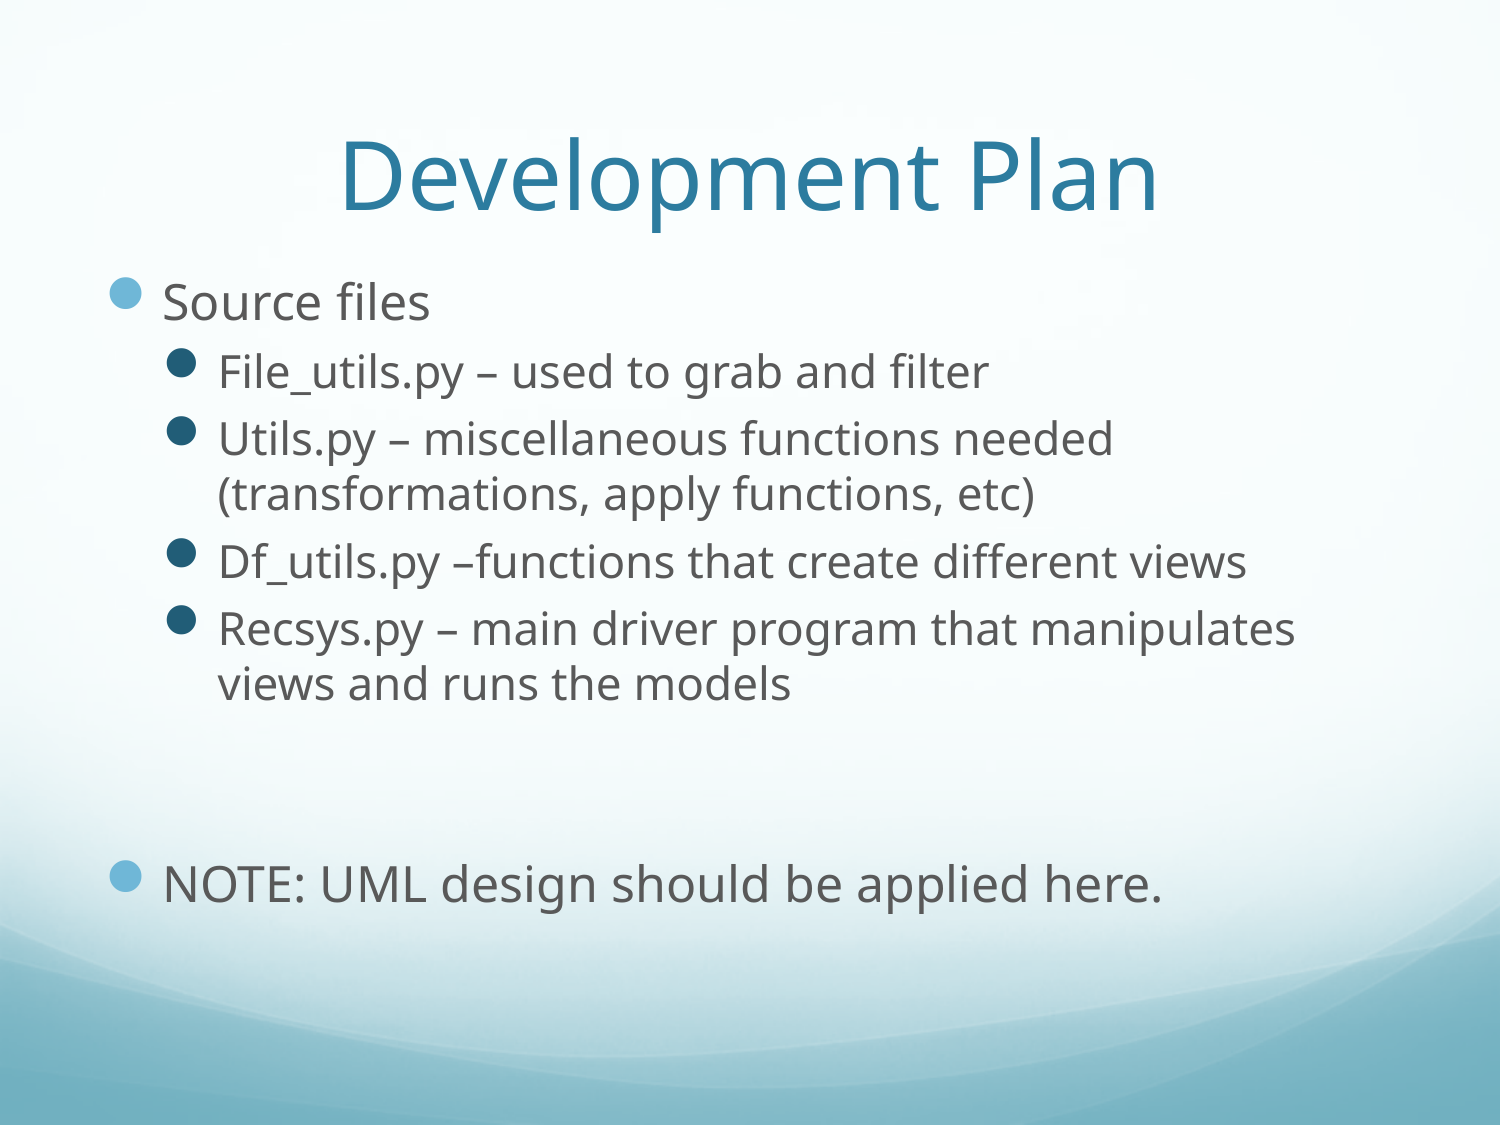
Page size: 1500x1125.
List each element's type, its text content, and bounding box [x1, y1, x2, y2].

title Development Plan [90, 17, 1410, 237]
list Source files File_utils.py – used to grab and filter Utils.py – miscellaneous functions needed (transformations, apply functions, etc) Df_utils.py –functions that create different views Recsys.py – main driver program that manipulates views and runs the models NOTE: UML design should be applied here. [90, 262, 1410, 975]
